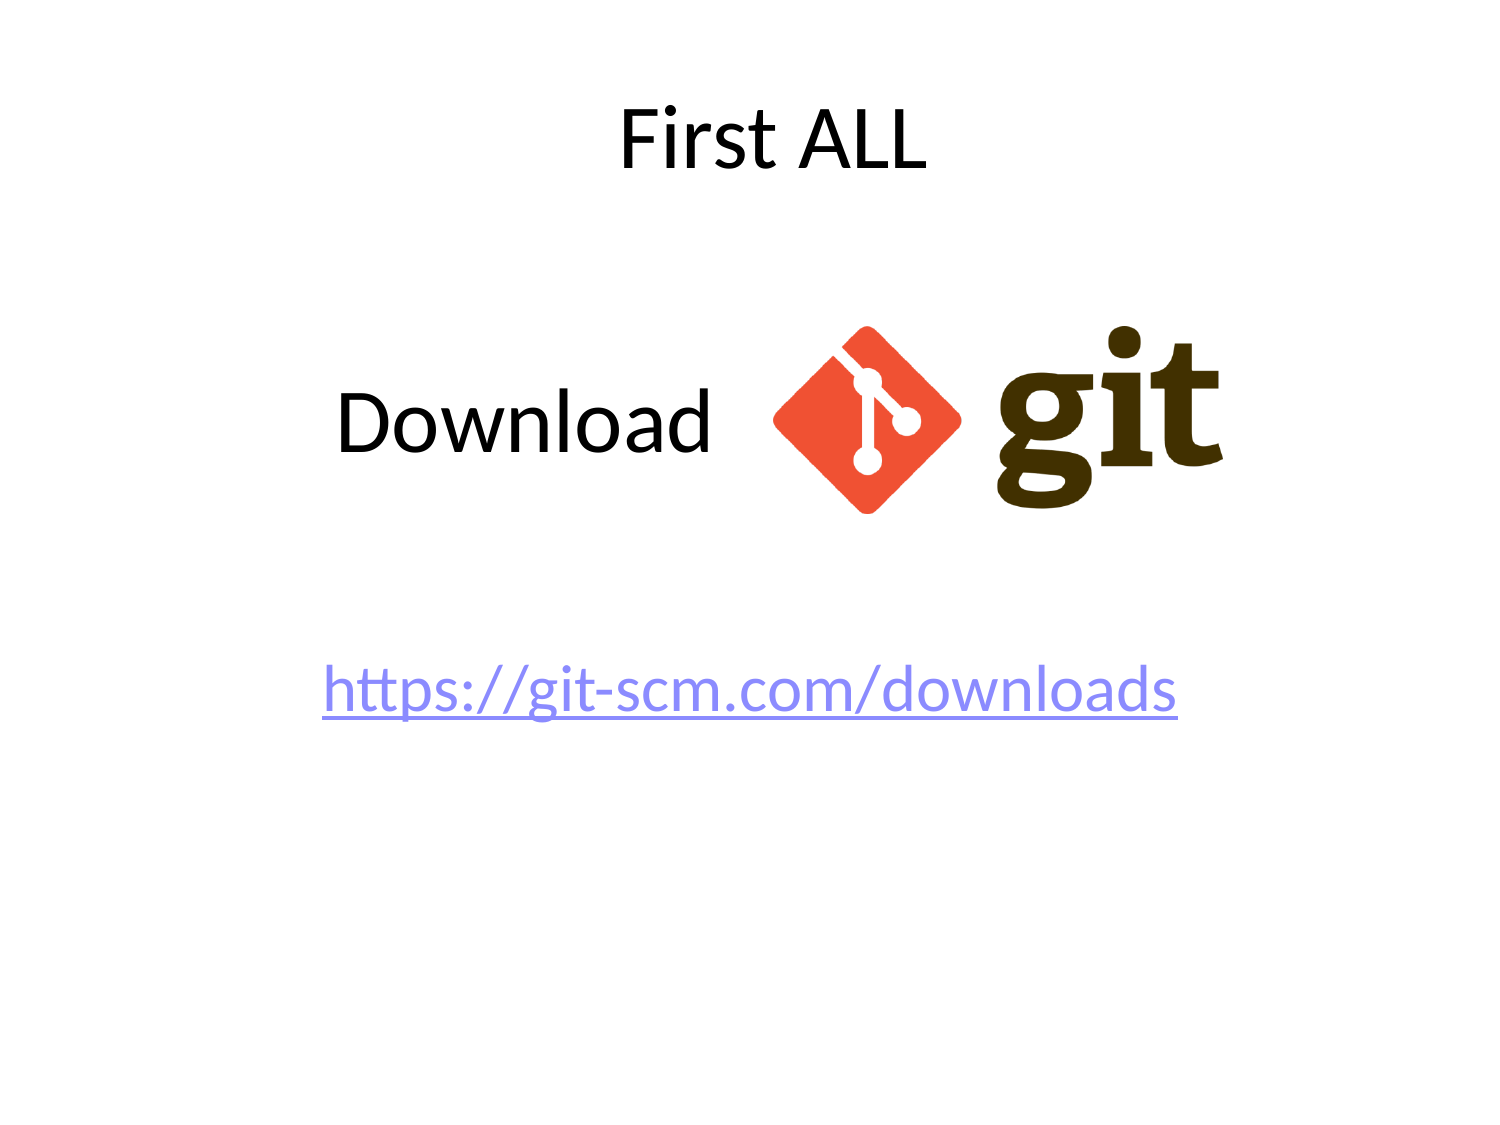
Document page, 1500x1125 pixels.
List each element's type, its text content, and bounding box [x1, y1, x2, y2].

text_box First ALL [490, 54, 1058, 209]
subtitle https://git-scm.com/downloads [225, 637, 1275, 925]
picture [773, 326, 1223, 514]
title Download [242, 339, 768, 493]
